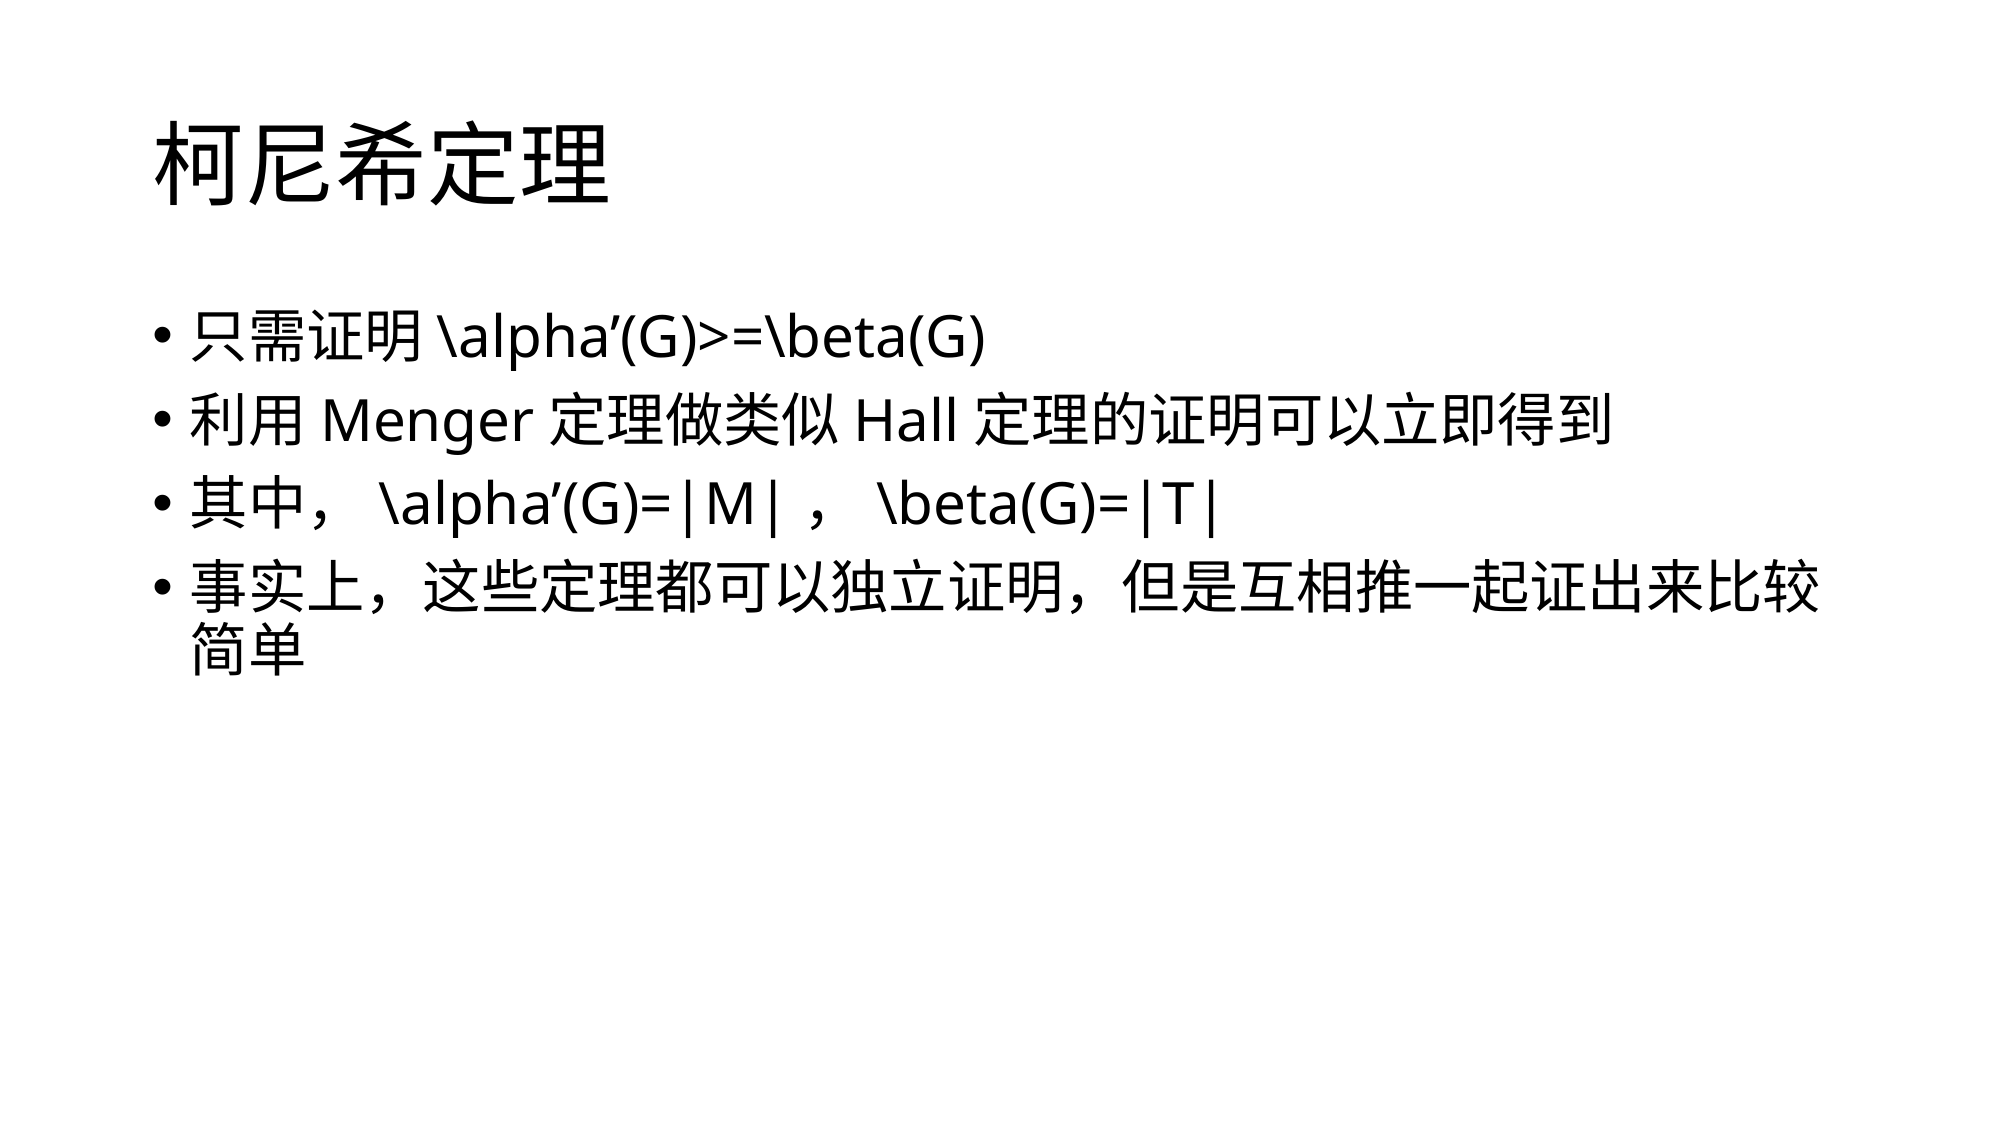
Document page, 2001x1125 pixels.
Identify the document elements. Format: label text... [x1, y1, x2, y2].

list 只需证明\alpha’(G)>=\beta(G) 利用Menger定理做类似Hall定理的证明可以立即得到 其中，\alpha’(G)=|M|，\beta(G)=|T| 事实上，这些定理都可以独立证明，但是互相推一起证出来比较简单 [137, 299, 1863, 1014]
title 柯尼希定理 [137, 59, 1863, 278]
